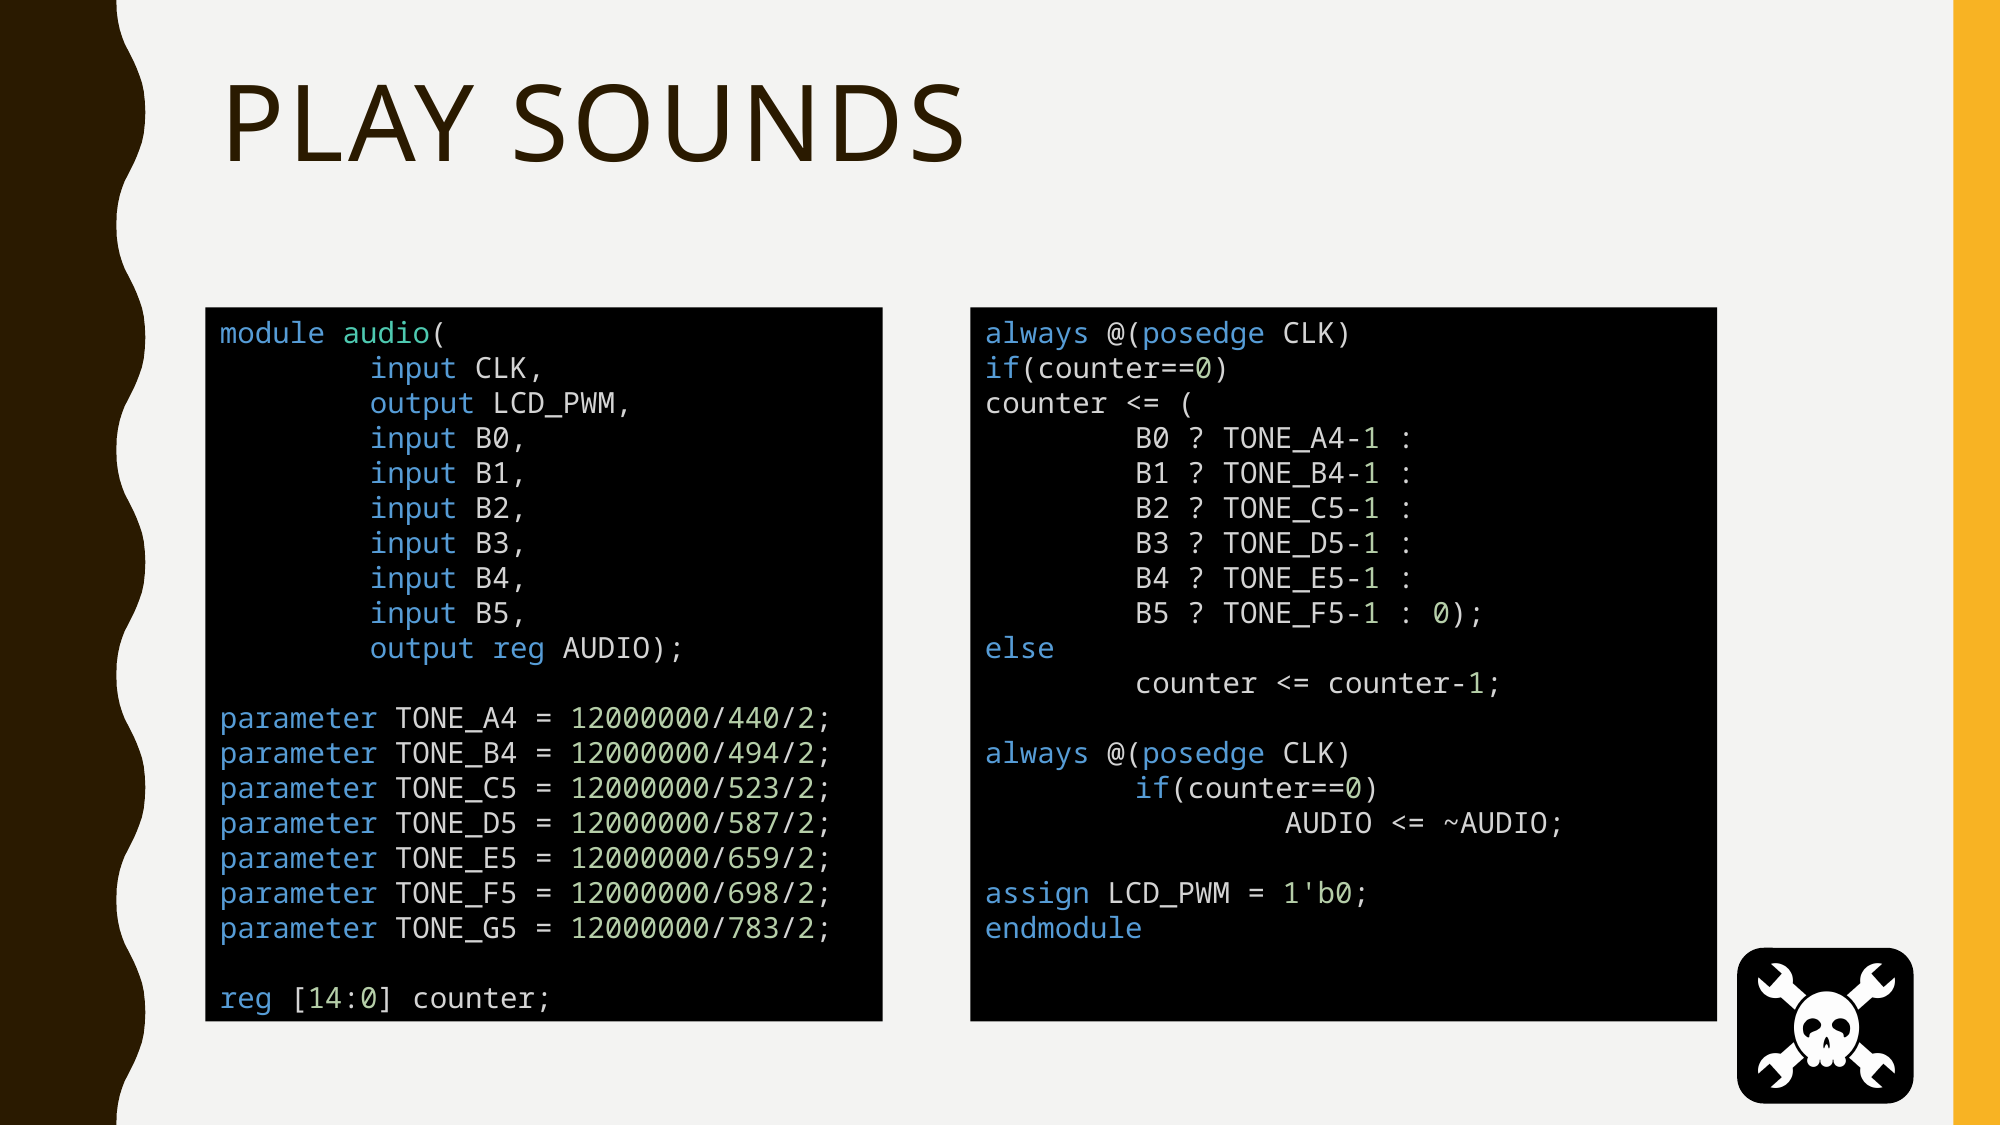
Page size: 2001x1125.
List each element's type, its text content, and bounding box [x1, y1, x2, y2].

text_box always @(posedge CLK) if(counter==0) counter <= ( B0 ? TONE_A4-1 : B1 ? TONE_B4-1 : B2 ? TONE_C5-1 : B3 ? TONE_D5-1 : B4 ? TONE_E5-1 : B5 ? TONE_F5-1 : 0); else counter <= counter-1; always @(posedge CLK) if(counter==0) AUDIO <= ~AUDIO; assign LCD_PWM = 1'b0; endmodule [970, 307, 1718, 1022]
title PLAY SOUNDS [205, 62, 1875, 308]
picture [1758, 963, 1895, 1088]
text_box module audio( input CLK, output LCD_PWM, input B0, input B1, input B2, input B3, input B4, input B5, output reg AUDIO); parameter TONE_A4 = 12000000/440/2; parameter TONE_B4 = 12000000/494/2; parameter TONE_C5 = 12000000/523/2; parameter TONE_D5 = 12000000/587/2; parameter TONE_E5 = 12000000/659/2; parameter TONE_F5 = 12000000/698/2; parameter TONE_G5 = 12000000/783/2; reg [14:0] counter; [205, 307, 883, 1022]
